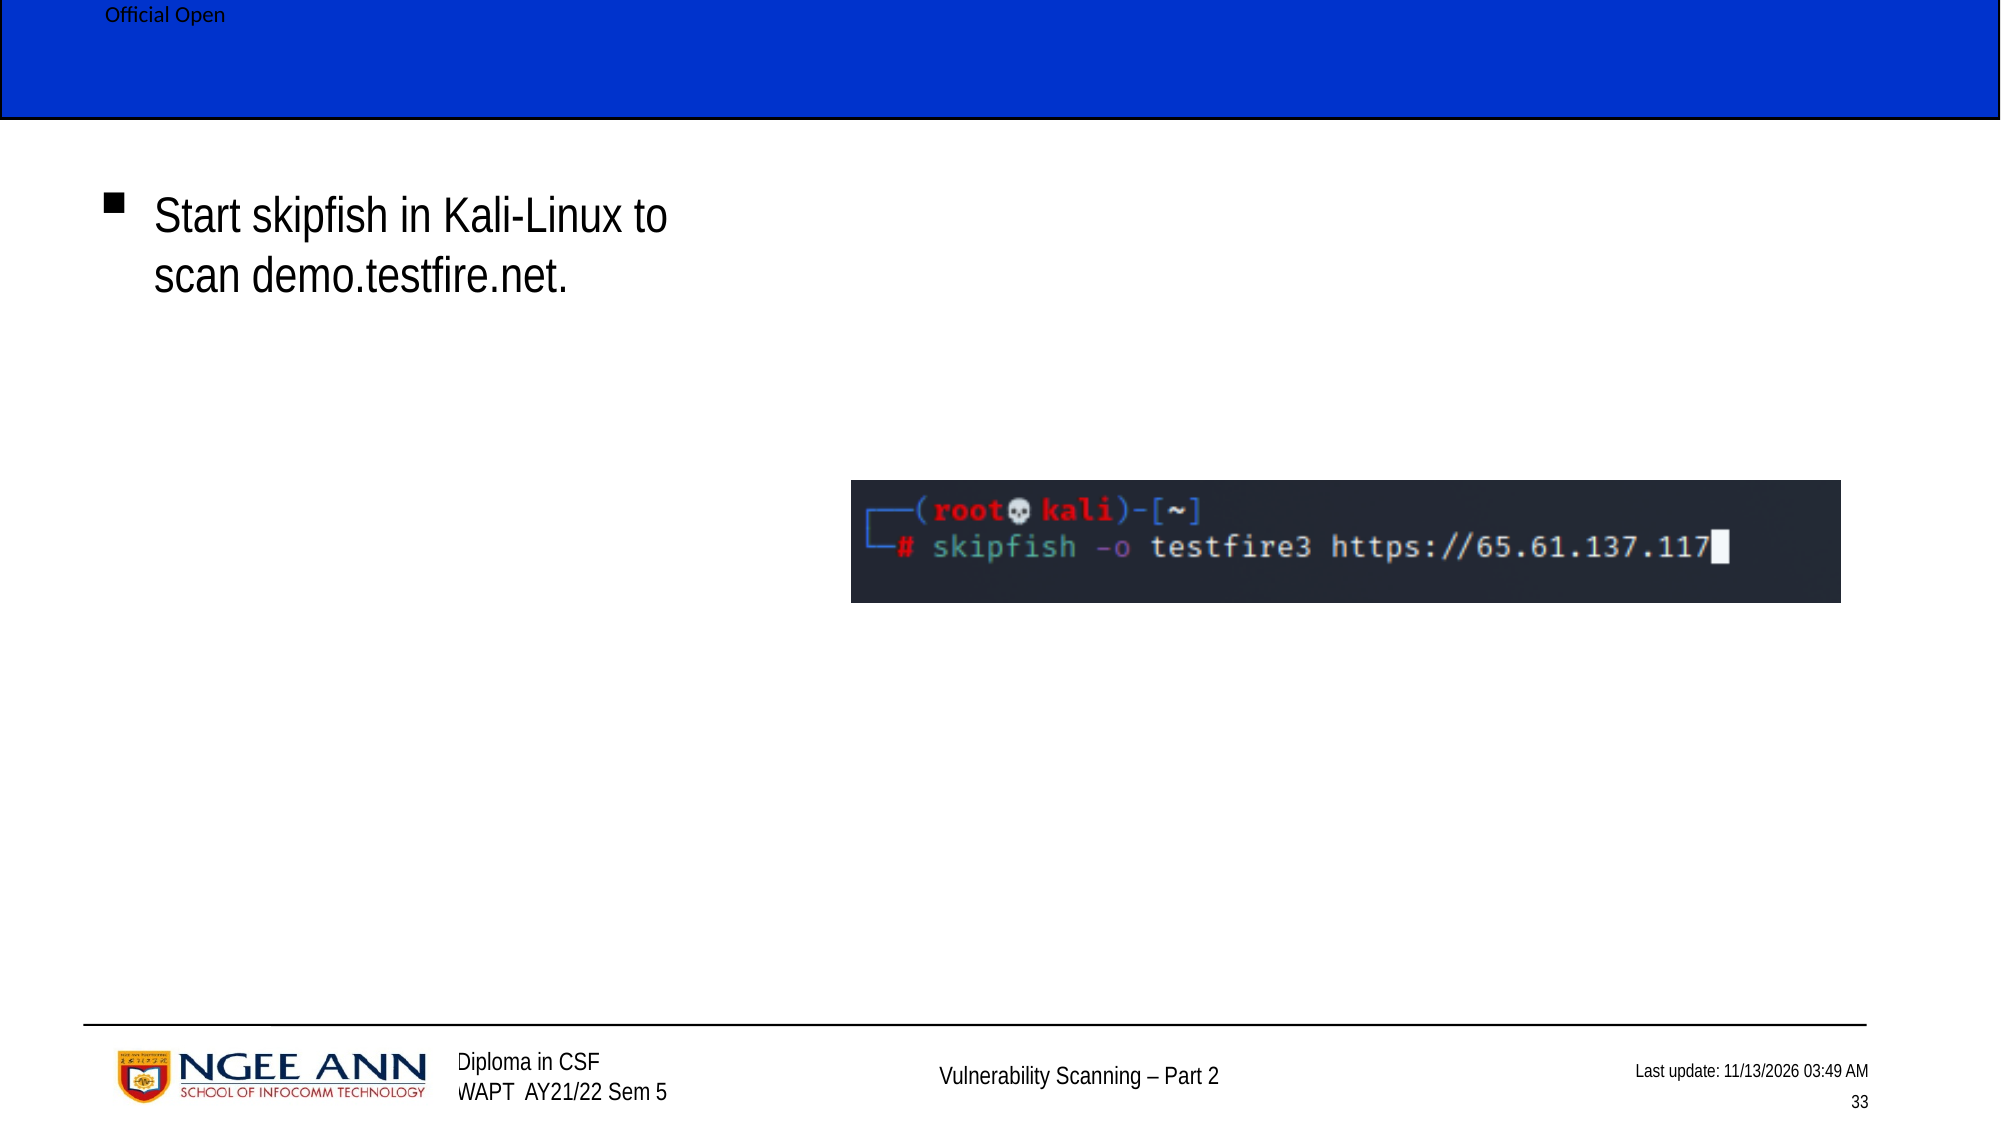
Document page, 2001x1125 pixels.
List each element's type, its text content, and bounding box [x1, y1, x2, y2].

text_box Start skipfish in Kali-Linux to scan demo.testfire.net. [83, 174, 741, 1025]
picture [850, 480, 1841, 603]
picture [83, 1028, 459, 1125]
